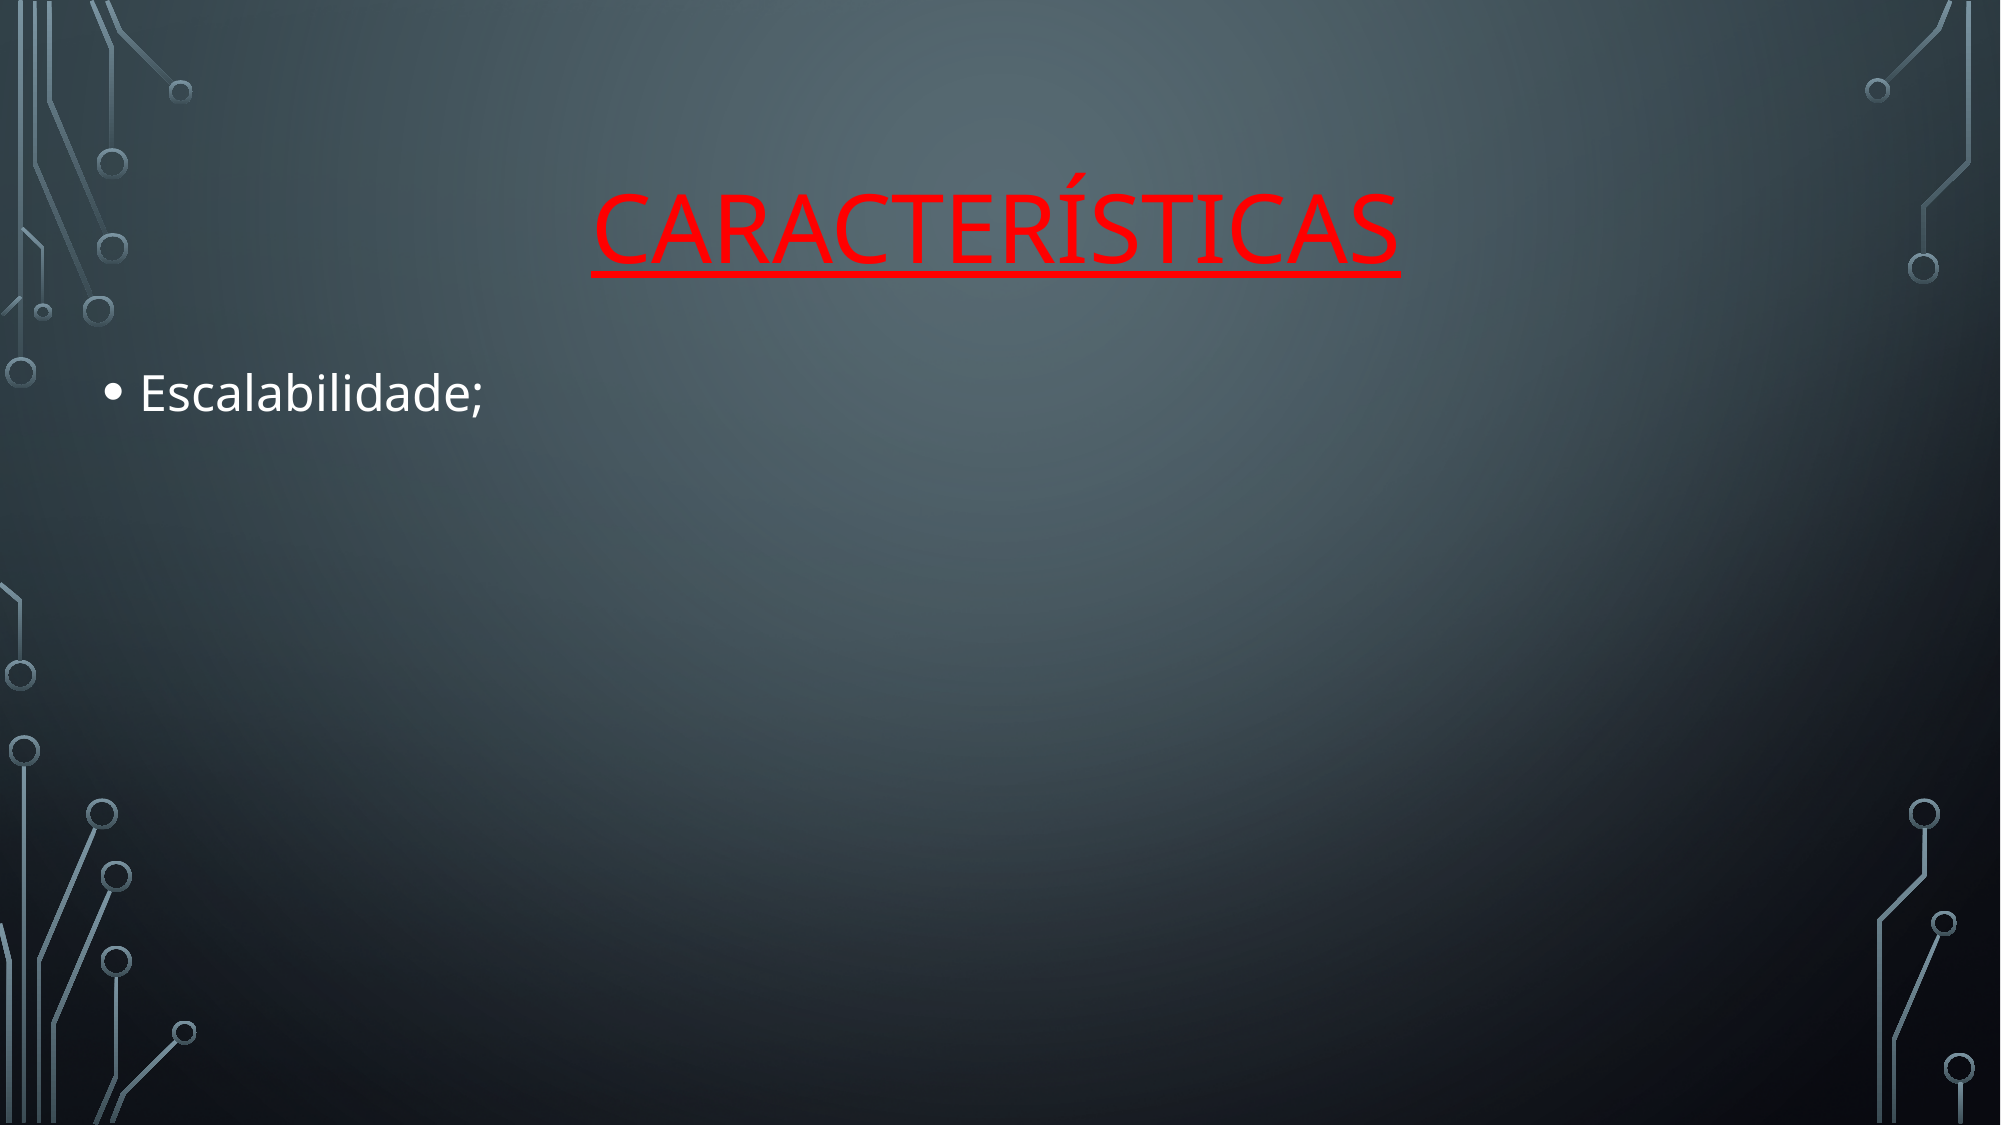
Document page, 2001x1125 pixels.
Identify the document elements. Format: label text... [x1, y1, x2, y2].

title Características [574, 124, 1418, 341]
list Escalabilidade; [87, 341, 1659, 664]
